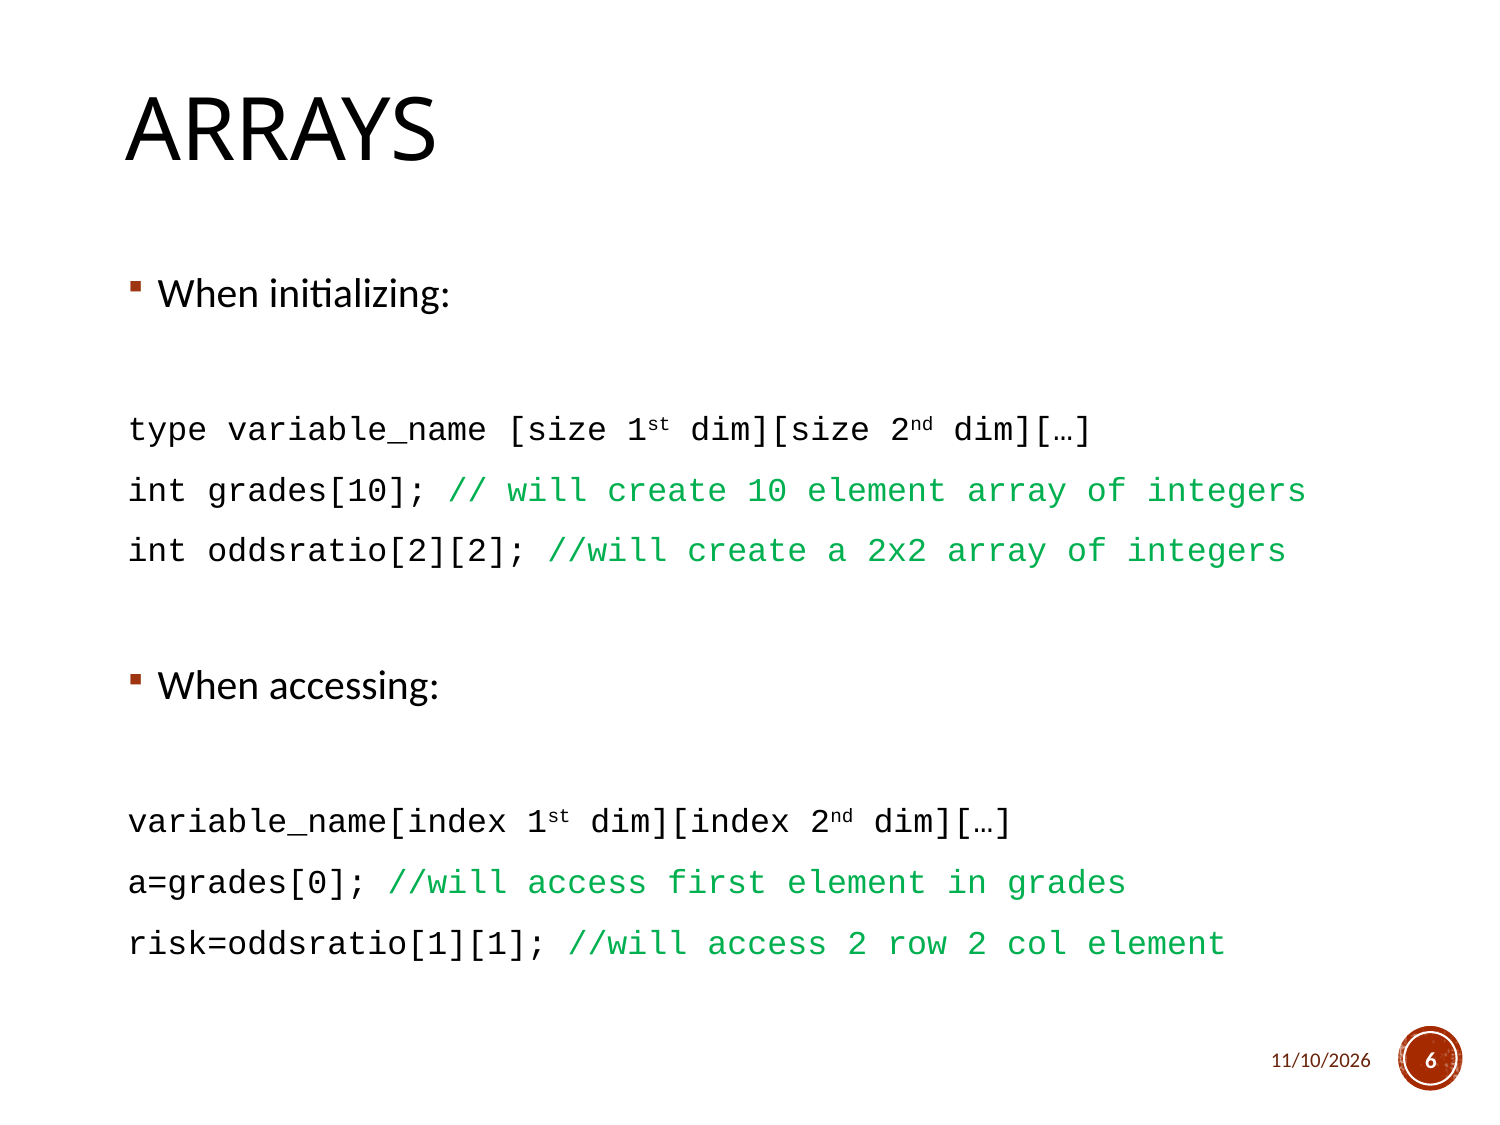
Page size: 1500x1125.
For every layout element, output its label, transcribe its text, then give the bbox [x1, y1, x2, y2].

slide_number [982, 1028, 1386, 1089]
list When initializing: type variable_name [size 1st dim][size 2nd dim][…] int grades[10]; // will create 10 element array of integers int oddsratio[2][2]; //will create a 2x2 array of integers When accessing: variable_name[index 1st dim][index 2nd dim][…] a=grades[0]; //will access first element in grades risk=oddsratio[1][1]; //will access 2 row 2 col element [112, 263, 1388, 1013]
slide_number 6 [1391, 1028, 1471, 1089]
title Arrays [110, 0, 1386, 264]
